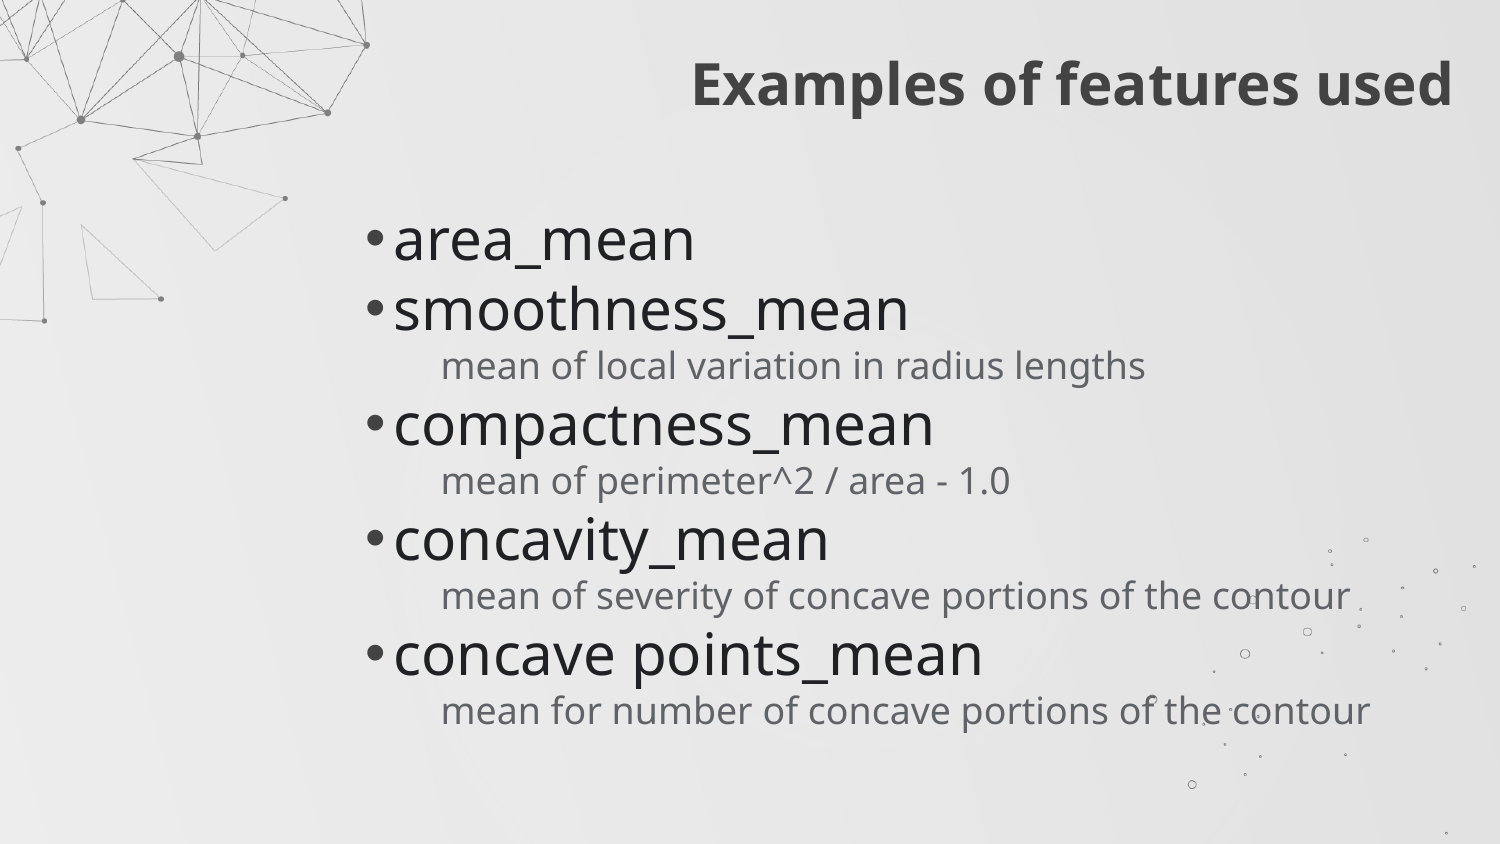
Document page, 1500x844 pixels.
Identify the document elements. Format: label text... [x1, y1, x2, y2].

subtitle area_mean smoothness_mean mean of local variation in radius lengths compactness_mean mean of perimeter^2 / area - 1.0 concavity_mean mean of severity of concave portions of the contour concave points_mean mean for number of concave portions of the contour [325, 187, 1500, 832]
title Examples of features used [644, 31, 1500, 187]
picture [0, 0, 1500, 844]
